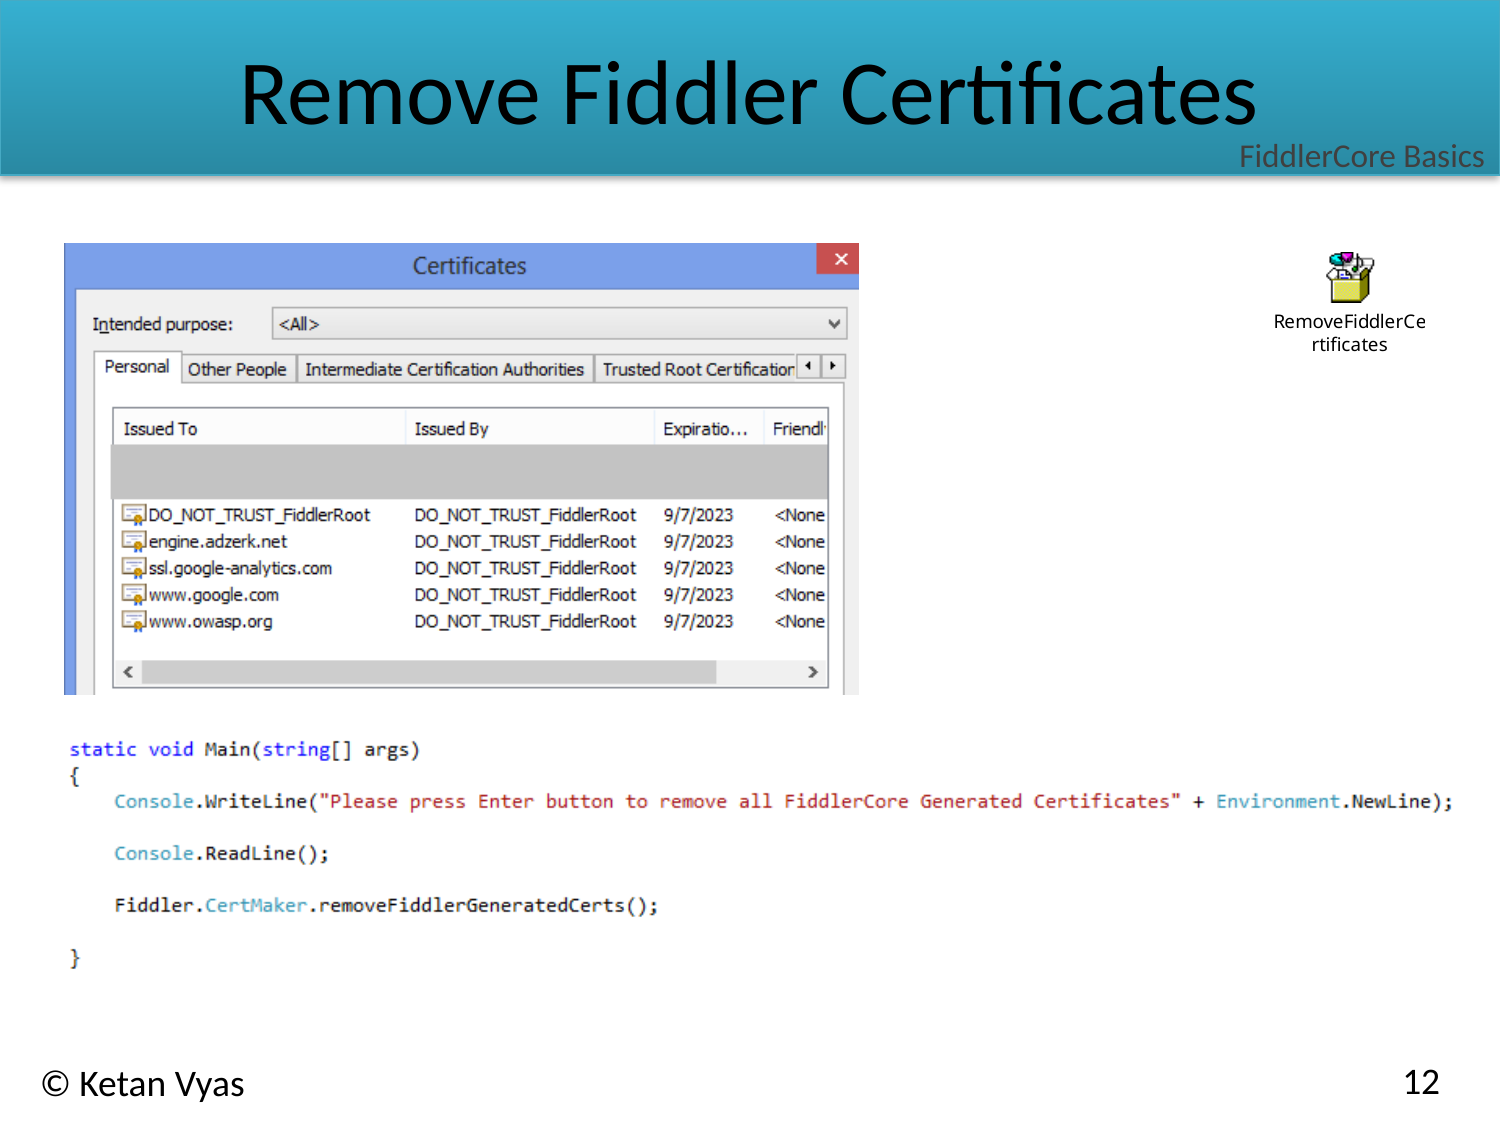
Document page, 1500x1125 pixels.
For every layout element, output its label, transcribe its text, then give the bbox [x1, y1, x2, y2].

picture [58, 735, 1470, 982]
title Remove Fiddler Certificates [75, 24, 1425, 127]
picture [64, 243, 859, 696]
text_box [1274, 251, 1426, 379]
text_box FiddlerCore Basics [0, 127, 1500, 182]
